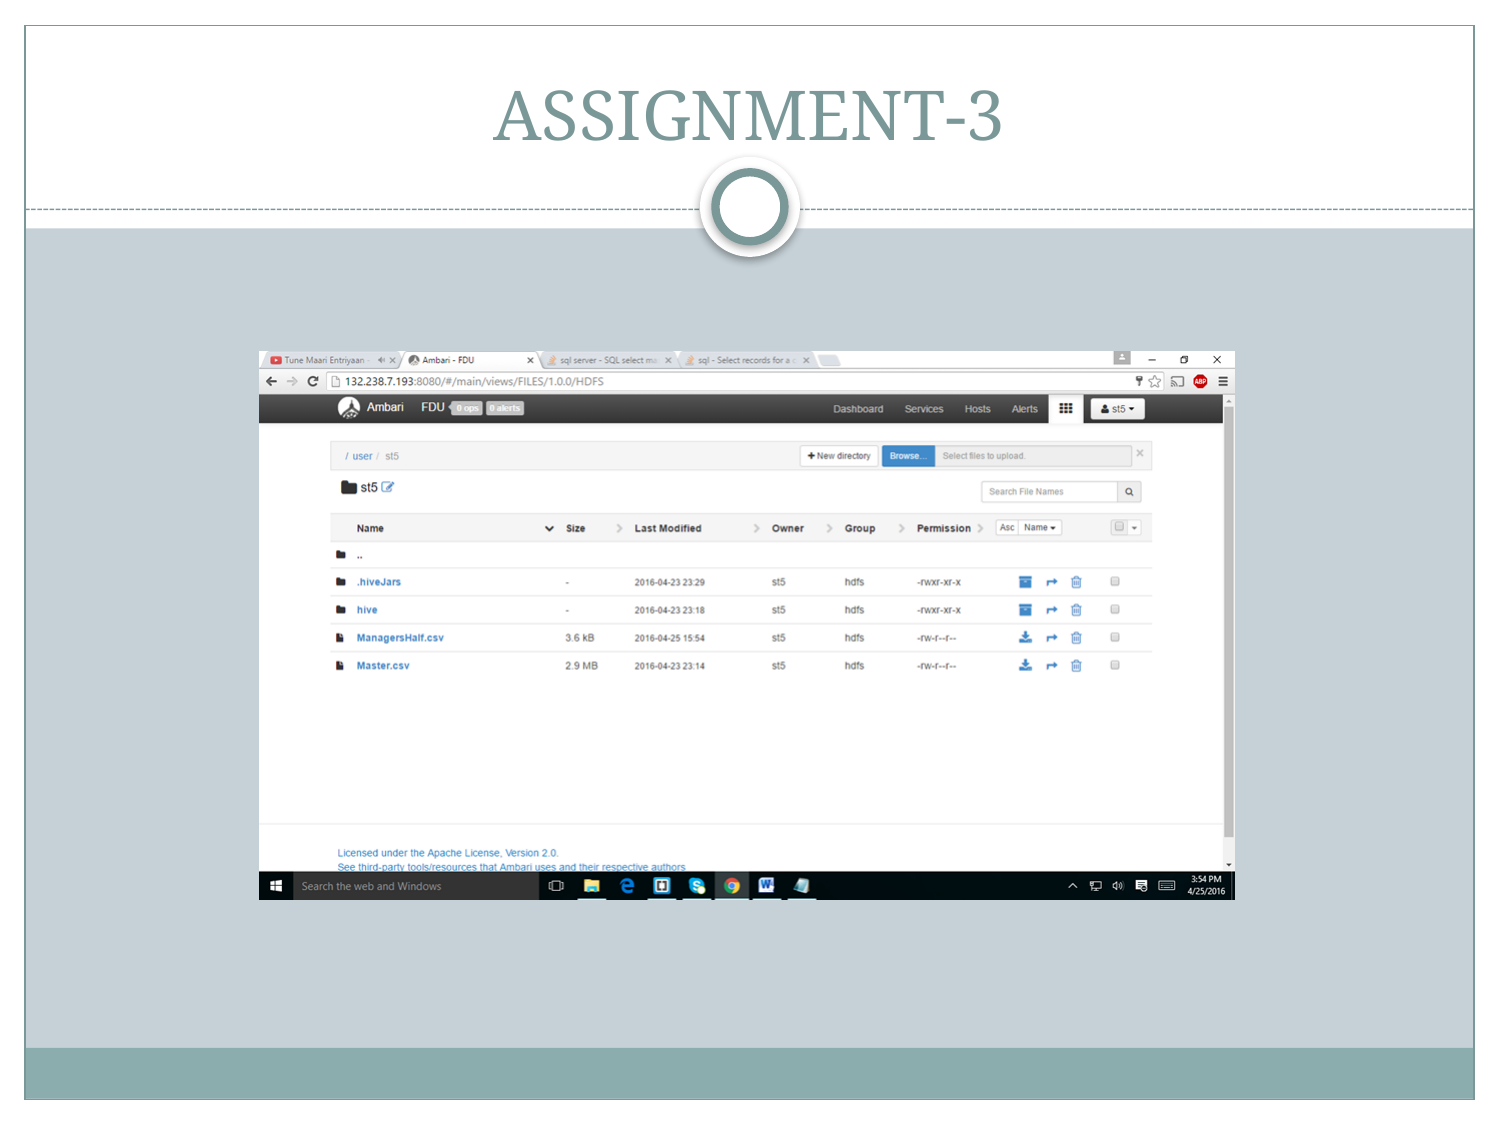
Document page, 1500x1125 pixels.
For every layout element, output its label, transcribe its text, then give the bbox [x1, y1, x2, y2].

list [259, 351, 1235, 900]
title ASSIGNMENT-3 [49, 37, 1450, 162]
